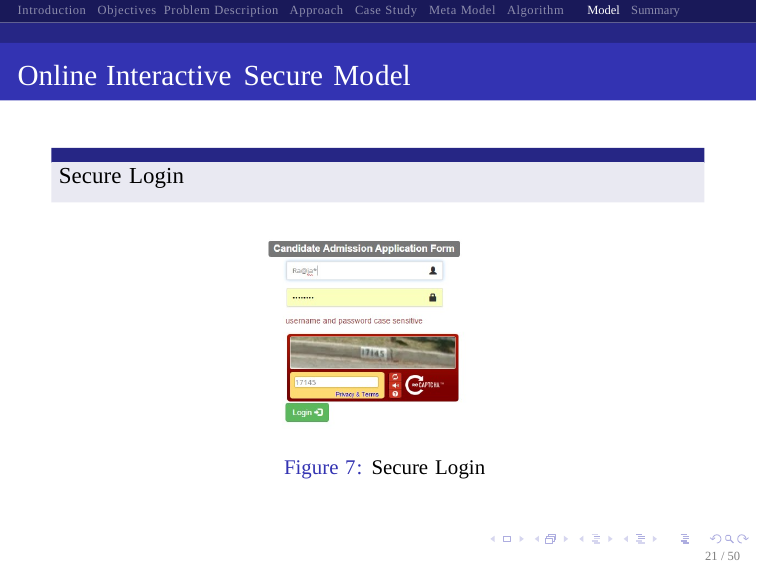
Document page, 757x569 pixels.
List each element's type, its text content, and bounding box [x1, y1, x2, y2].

text_box [713, 534, 722, 544]
text_box [0, 0, 756, 22]
text_box [546, 536, 554, 544]
text_box [608, 535, 613, 543]
text_box Secure Login [51, 162, 705, 203]
text_box [563, 535, 569, 543]
text_box [0, 42, 756, 101]
text_box [490, 535, 495, 543]
text_box Figure 7: Secure Login [282, 456, 504, 482]
text_box [579, 535, 584, 543]
text_box [519, 535, 524, 543]
text_box [51, 147, 705, 162]
text_box [0, 22, 756, 42]
text_box Online Interactive Secure Model [15, 60, 415, 95]
text_box [623, 535, 628, 543]
text_box 21 / 50 [703, 548, 745, 565]
text_box [534, 535, 539, 543]
text_box [737, 534, 746, 544]
text_box [652, 535, 657, 543]
text_box Introduction Objectives Problem Description Approach Case Study Meta Model Algorithm Model Summary [15, 3, 750, 20]
text_box [220, 235, 535, 432]
